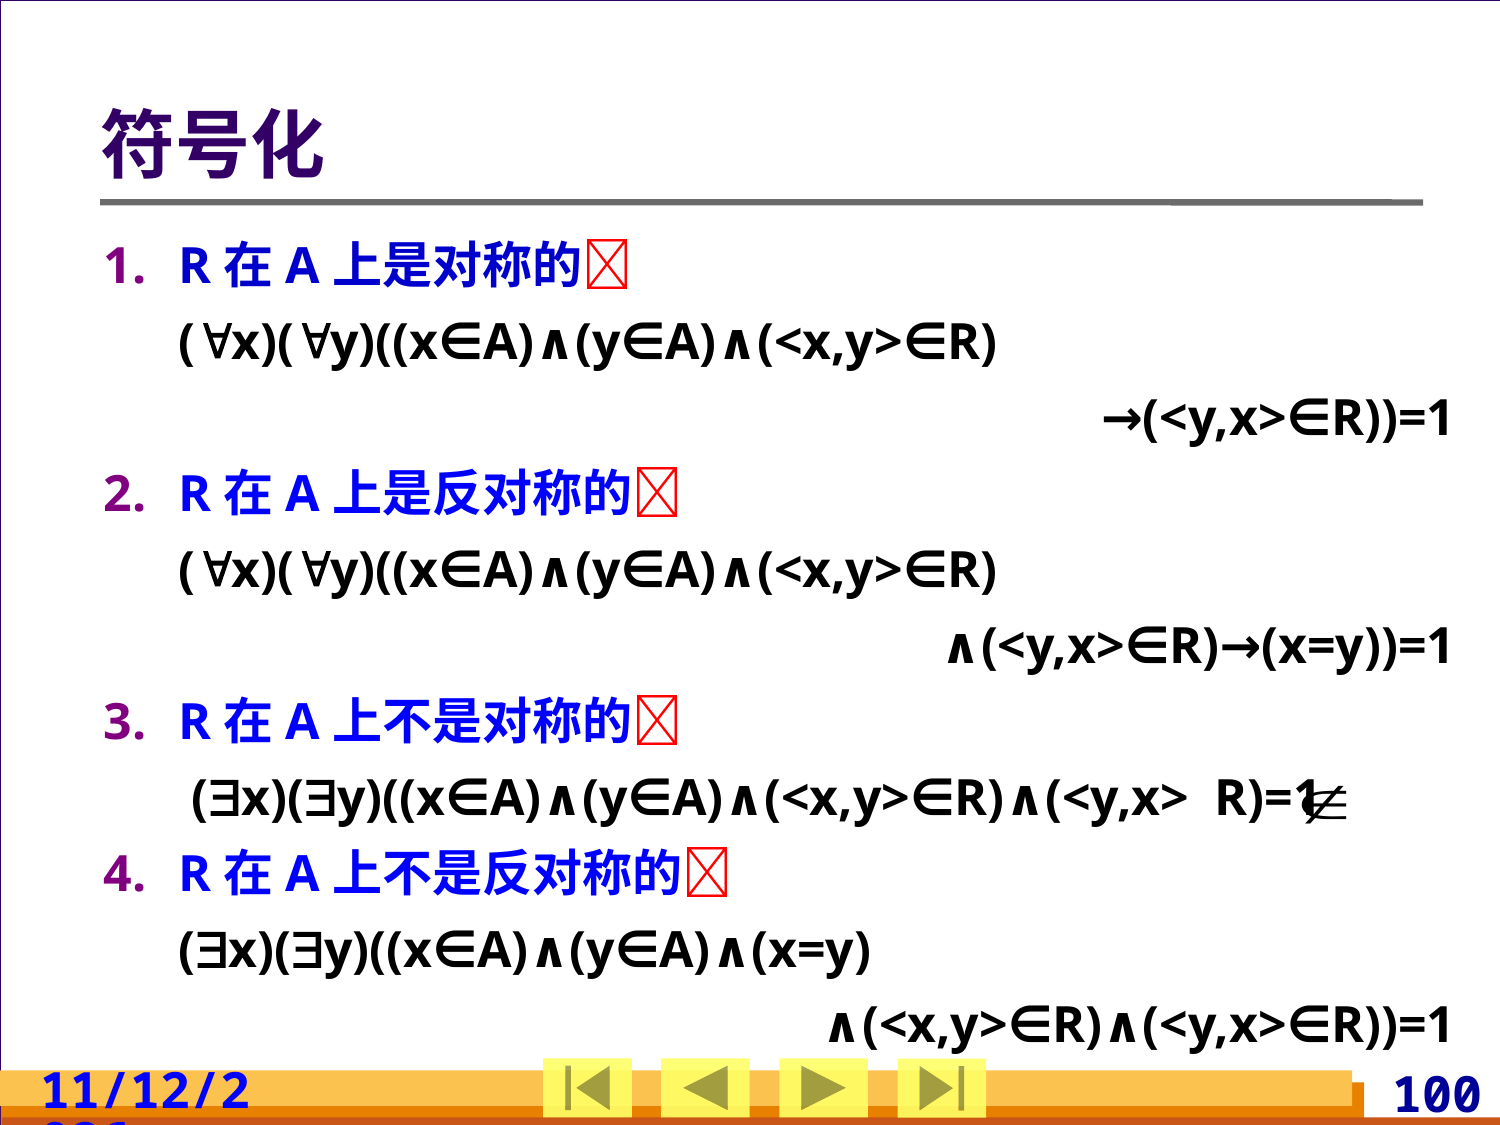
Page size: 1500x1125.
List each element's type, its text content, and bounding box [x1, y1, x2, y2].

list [1293, 780, 1362, 835]
title 符号化 [100, 46, 1424, 219]
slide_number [34, 1057, 284, 1125]
list R在A上是对称的 (x)(y)((x∈A)∧(y∈A)∧(<x,y>∈R) →(<y,x>∈R))=1 R在A上是反对称的 (x)(y)((x∈A)∧(y∈A)∧(<x,y>∈R) ∧(<y,x>∈R)→(x=y))=1 R在A上不是对称的 (x)(y)((x∈A)∧(y∈A)∧(<x,y>∈R)∧(<y,x> R)=1 R在A上不是反对称的 (x)(y)((x∈A)∧(y∈A)∧(x=y) ∧(<x,y>∈R)∧(<y,x>∈R))=1 [88, 219, 1471, 1061]
